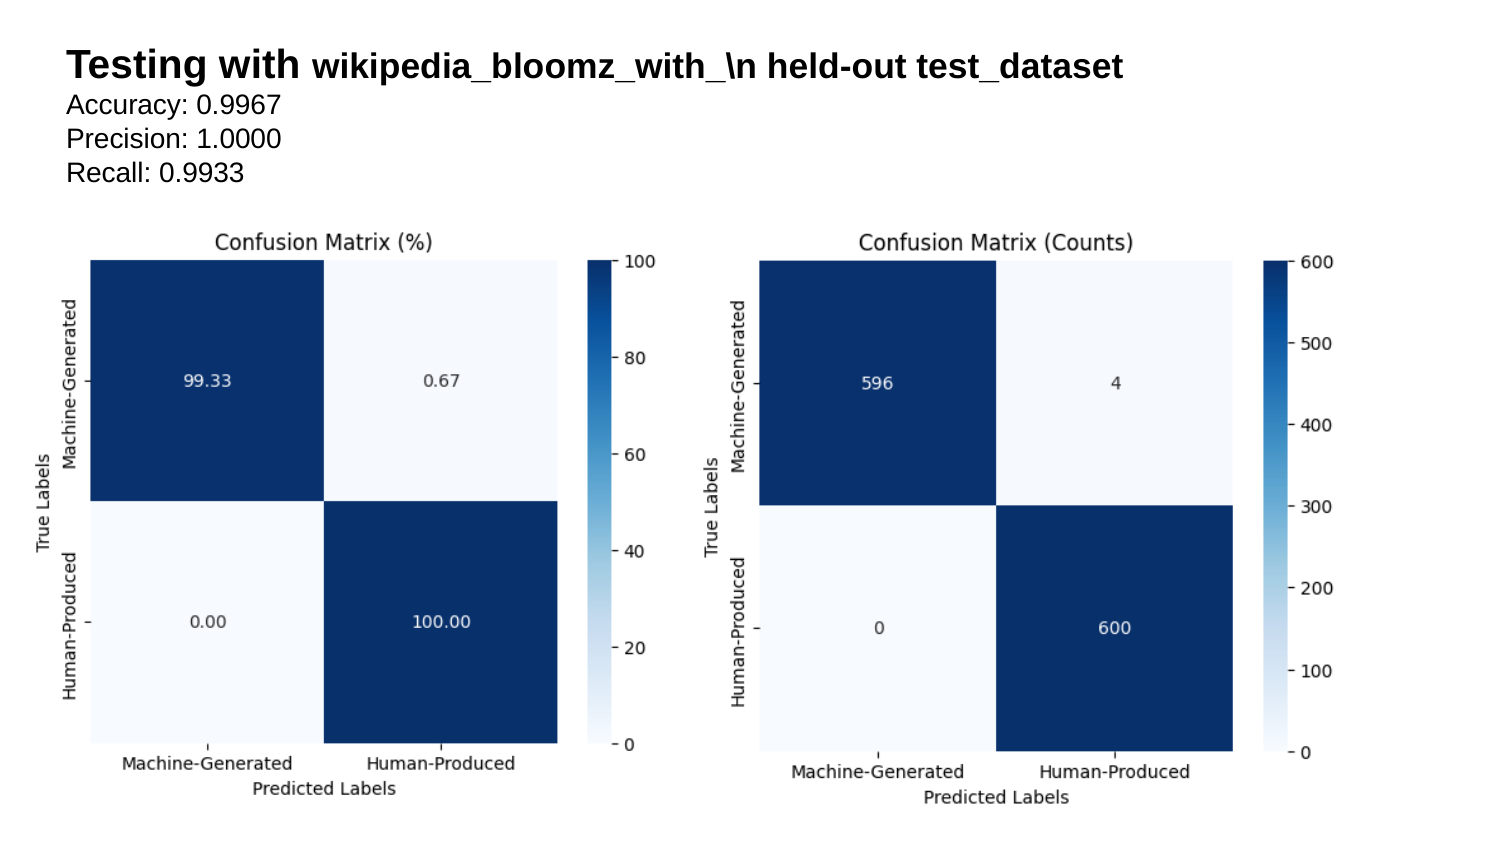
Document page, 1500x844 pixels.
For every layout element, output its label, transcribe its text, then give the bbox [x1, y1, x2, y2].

title Testing with wikipedia_bloomz_with_\n held-out test_dataset Accuracy: 0.9967 Precision: 1.0000 Recall: 0.9933 [51, 23, 1449, 197]
picture [24, 220, 668, 810]
picture [691, 220, 1345, 819]
